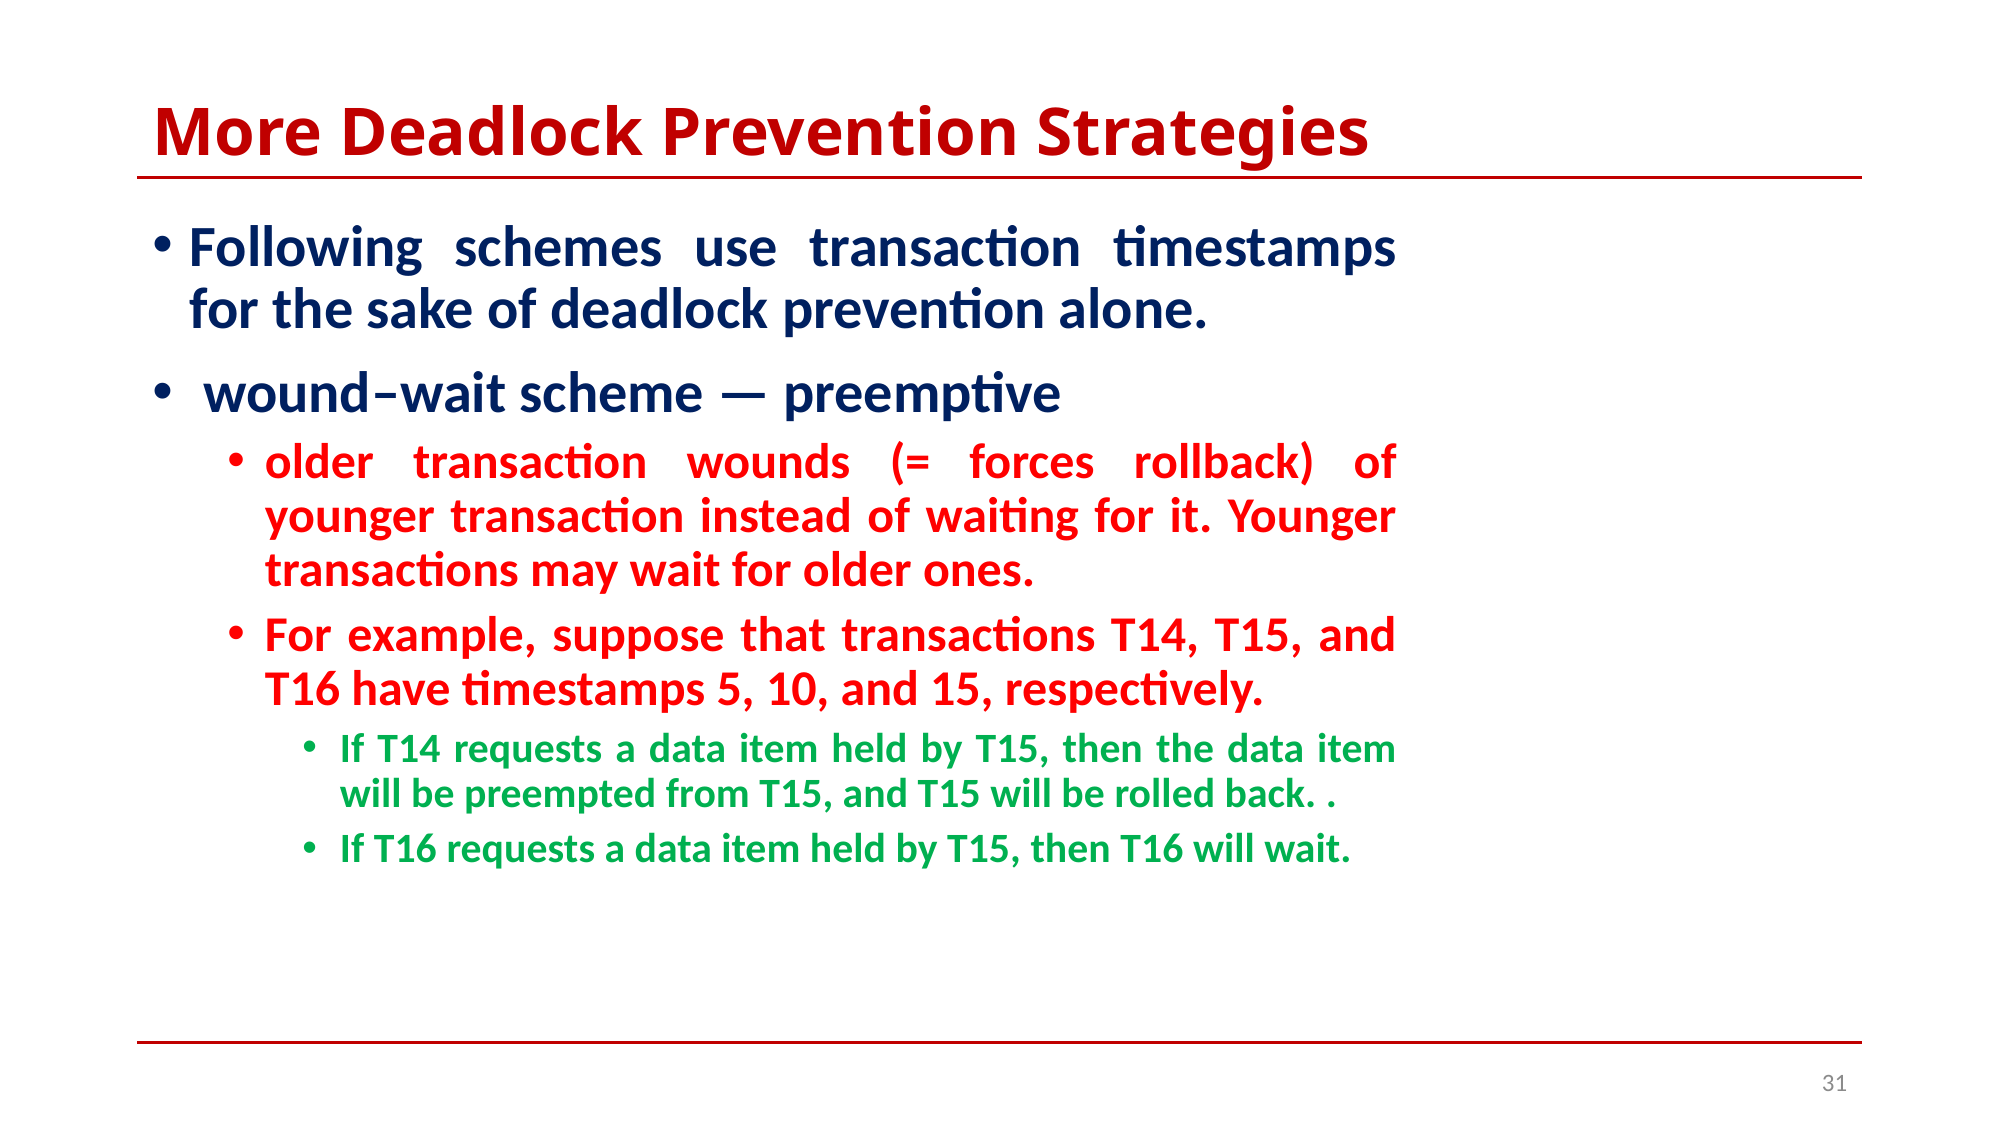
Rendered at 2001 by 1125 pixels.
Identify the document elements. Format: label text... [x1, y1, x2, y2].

title More Deadlock Prevention Strategies [137, 90, 1863, 178]
list Following schemes use transaction timestamps for the sake of deadlock prevention alone. wound–wait scheme — preemptive older transaction wounds (= forces rollback) of younger transaction instead of waiting for it. Younger transactions may wait for older ones. For example, suppose that transactions T14, T15, and T16 have timestamps 5, 10, and 15, respectively. If T14 requests a data item held by T15, then the data item will be preempted from T15, and T15 will be rolled back. . If T16 requests a data item held by T15, then T16 will wait. [137, 208, 1413, 1014]
slide_number 31 [1412, 1051, 1863, 1111]
